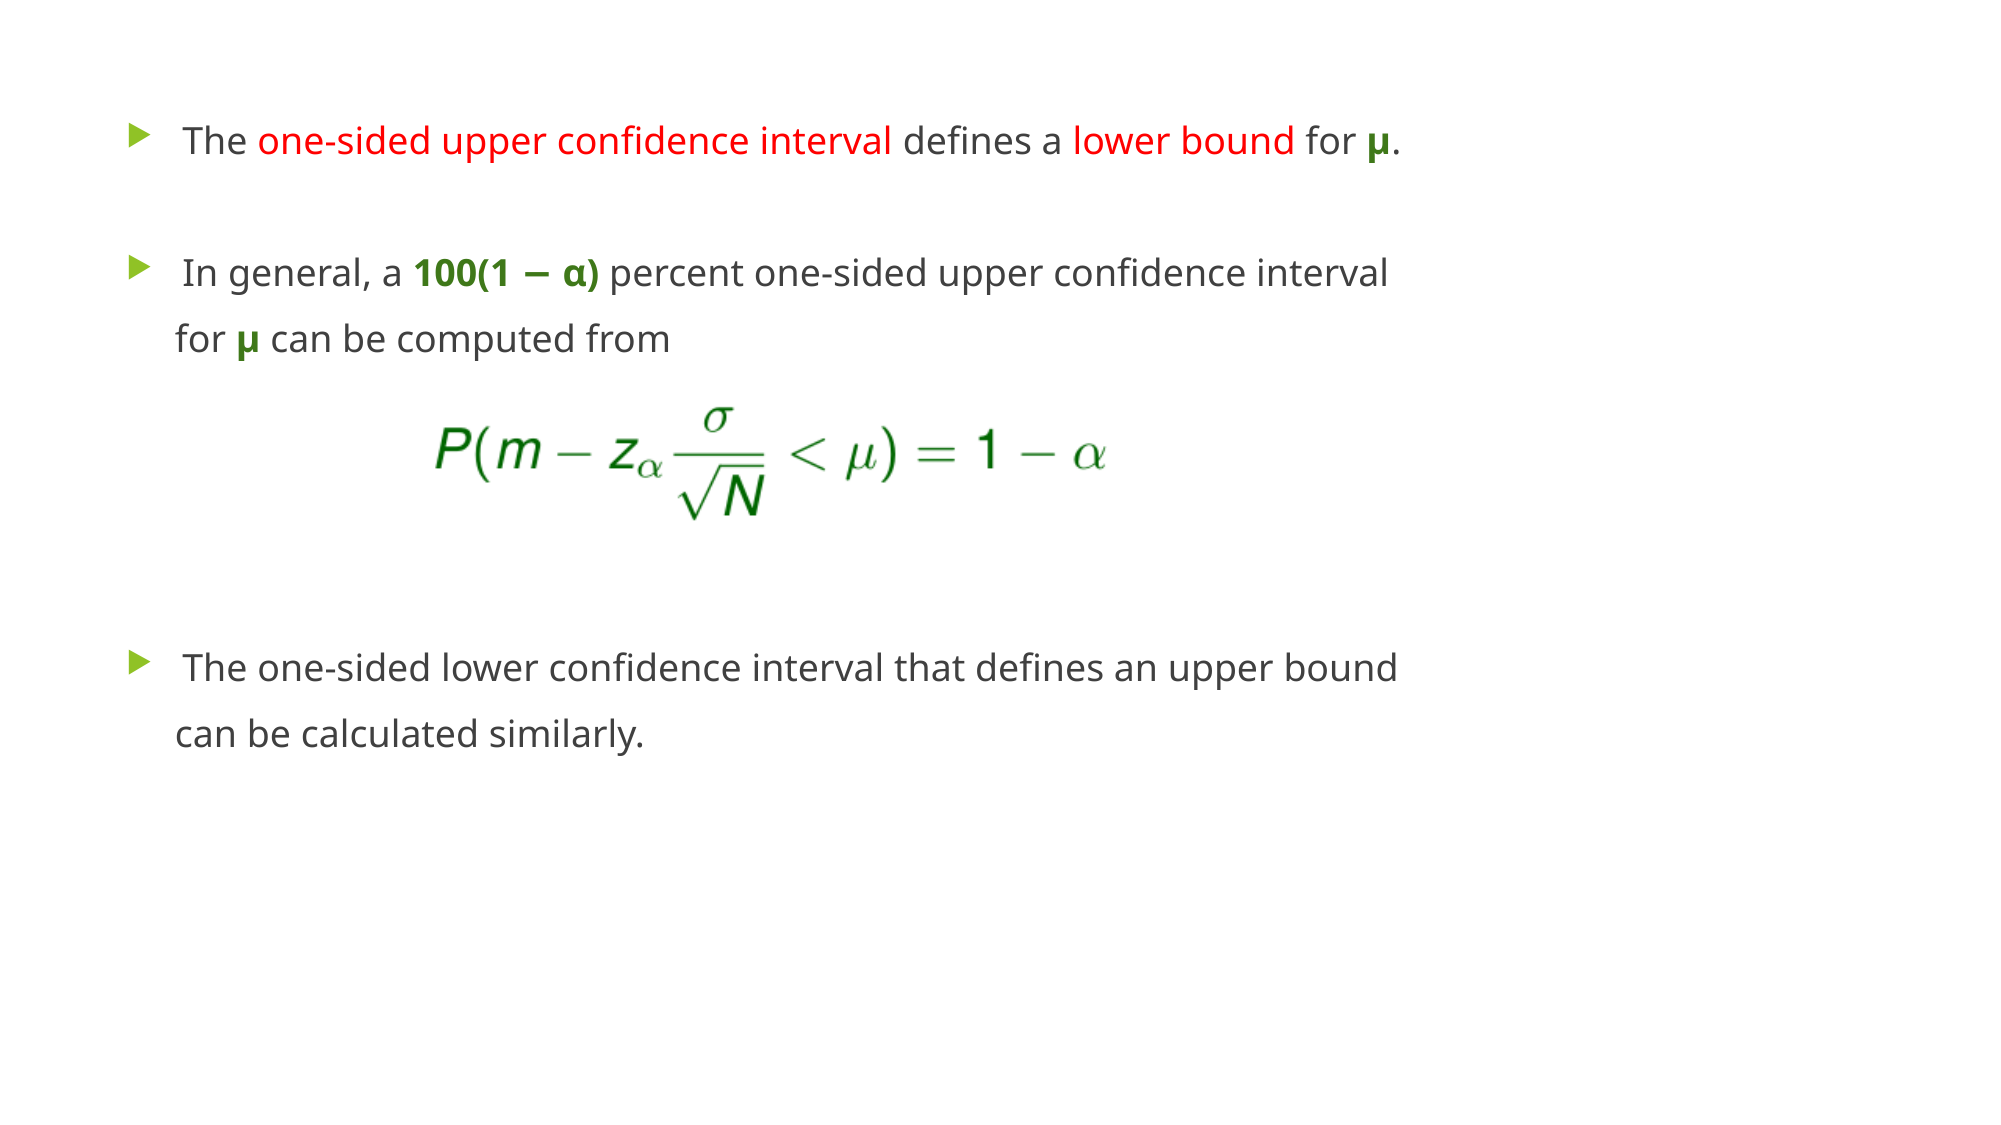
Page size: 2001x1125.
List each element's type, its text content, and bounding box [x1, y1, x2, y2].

picture [420, 386, 1125, 534]
list The one-sided upper confidence interval defines a lower bound for µ. In general, a 100(1 − α) percent one-sided upper confidence interval for µ can be computed from The one-sided lower confidence interval that defines an upper bound can be calculated similarly. [111, 109, 1522, 992]
